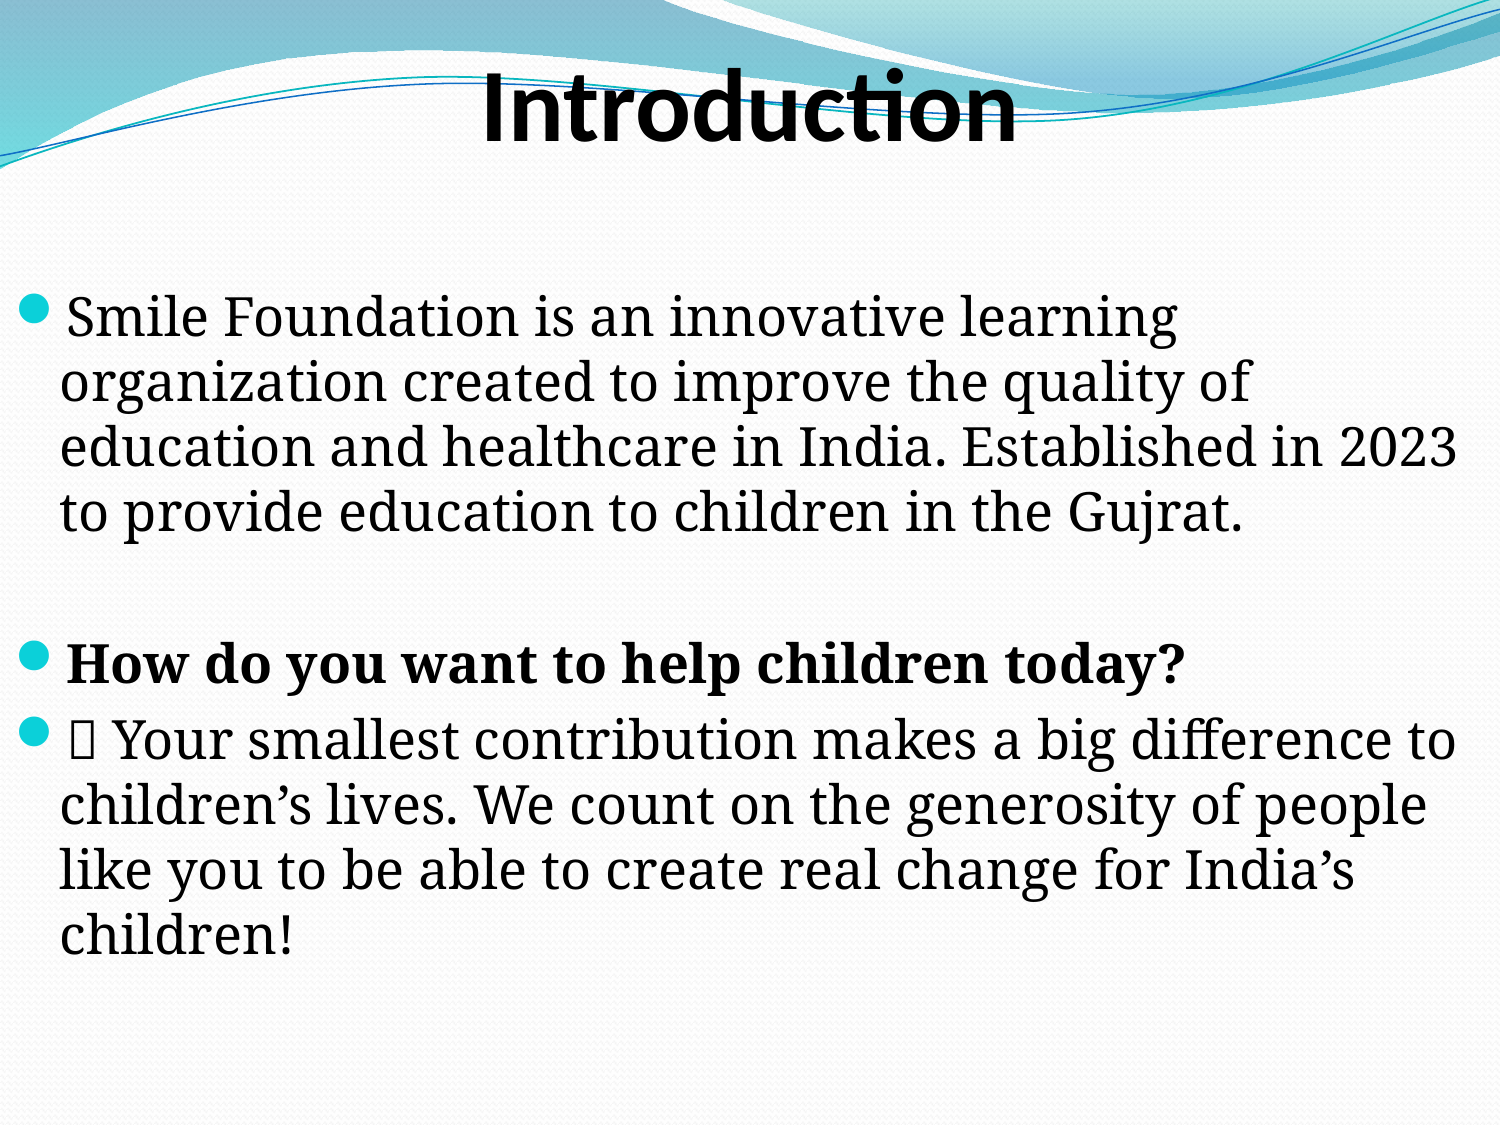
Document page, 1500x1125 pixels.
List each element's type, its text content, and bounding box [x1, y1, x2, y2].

list Smile Foundation is an innovative learning organization created to improve the quality of education and healthcare in India. Established in 2023 to provide education to children in the Gujrat. How do you want to help children today?  Your smallest contribution makes a big difference to children’s lives. We count on the generosity of people like you to be able to create real change for India’s children! [0, 275, 1500, 1125]
title Introduction [0, 0, 1500, 163]
